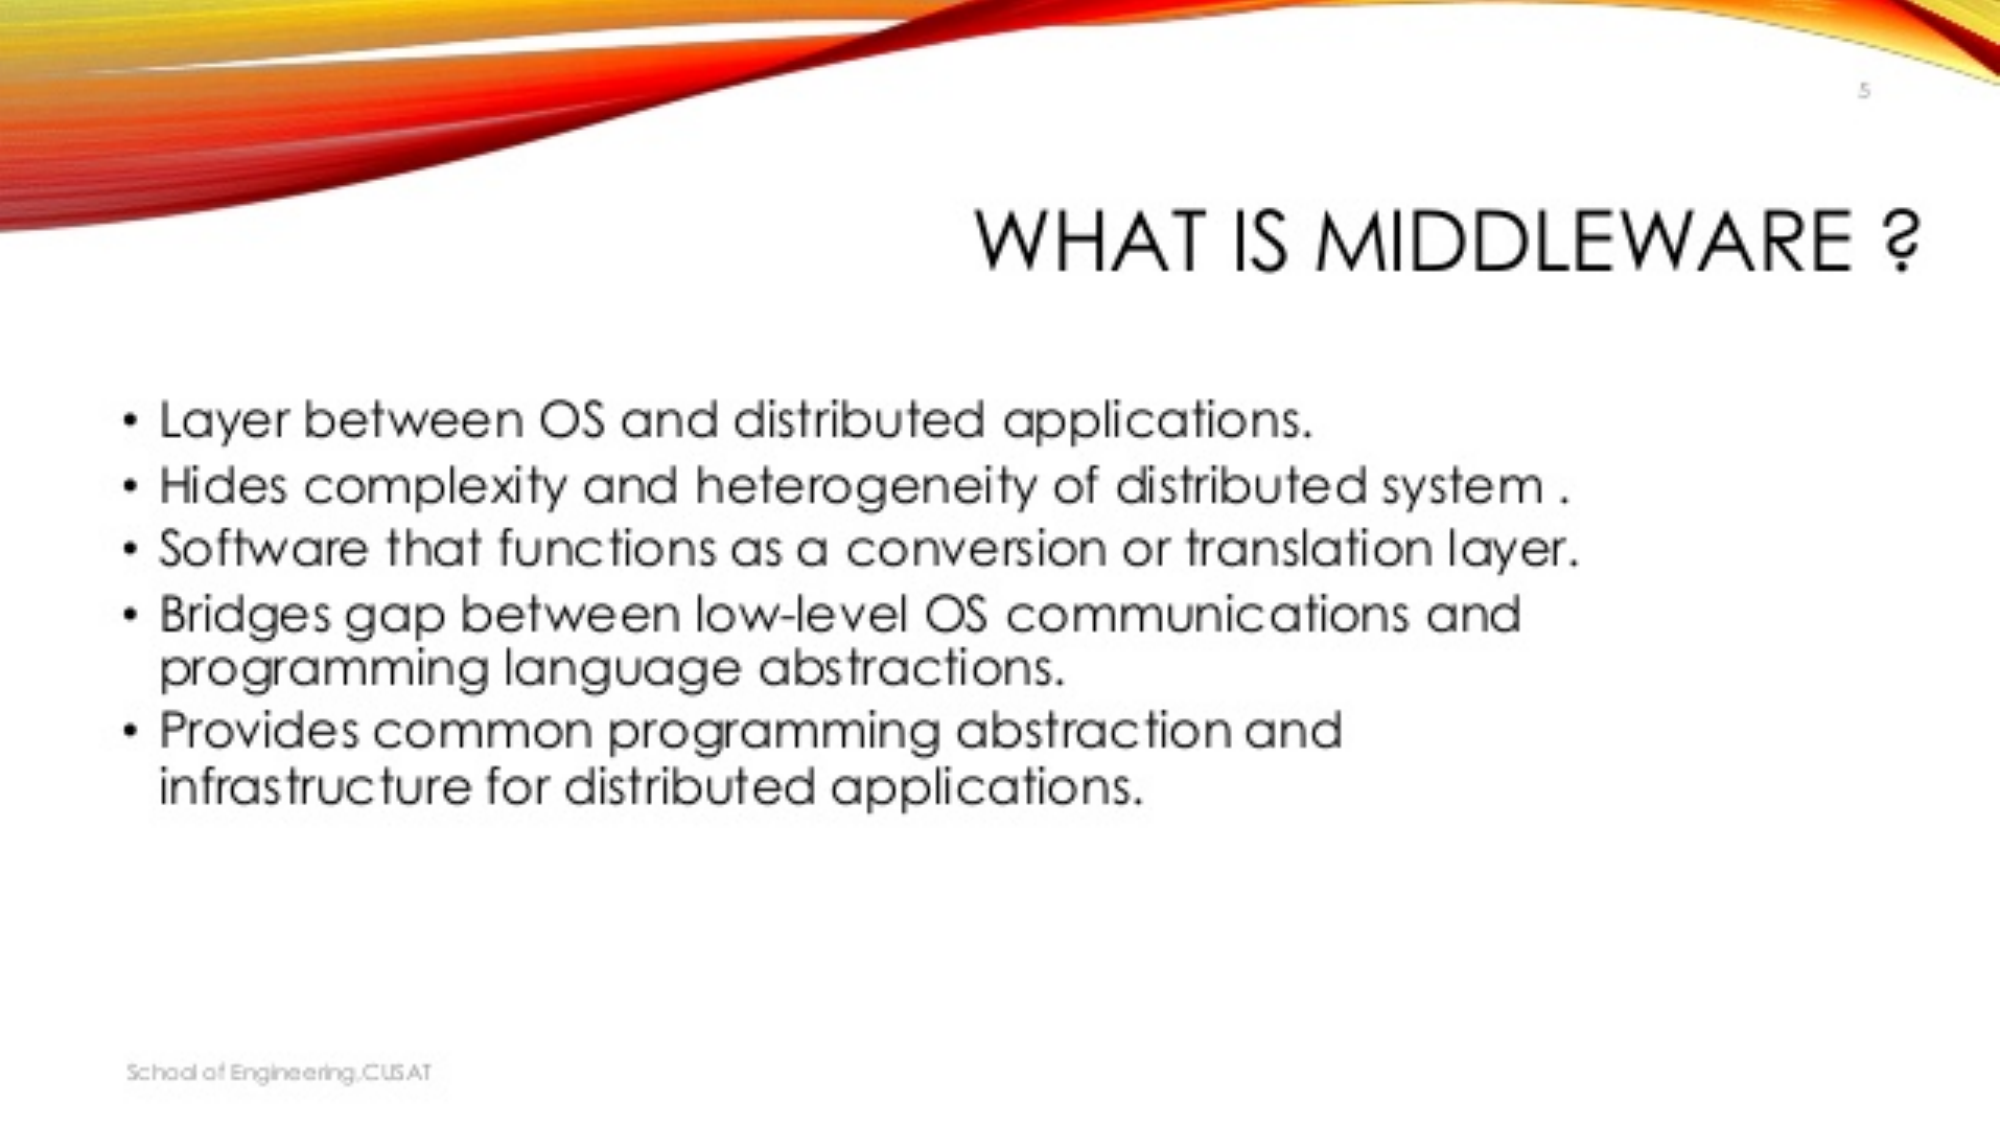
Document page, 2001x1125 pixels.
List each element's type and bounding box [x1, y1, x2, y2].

list [0, 0, 2000, 1125]
